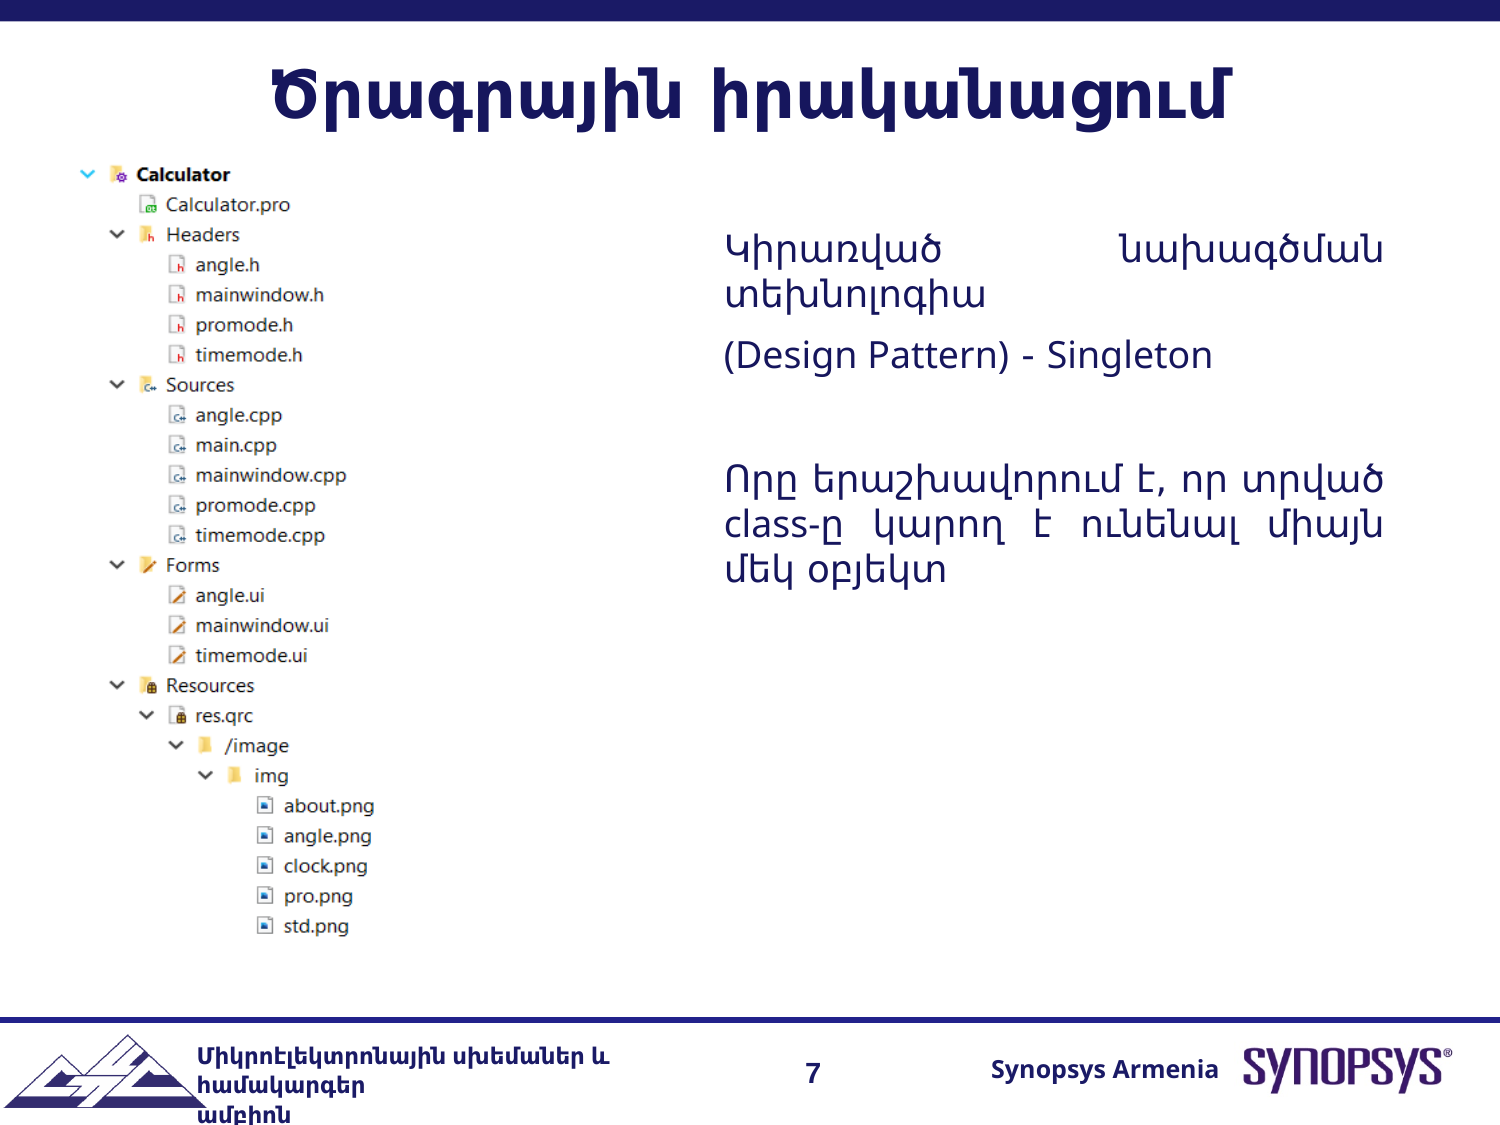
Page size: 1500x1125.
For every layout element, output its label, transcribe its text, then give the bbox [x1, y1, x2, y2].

picture [1234, 1030, 1463, 1112]
picture [3, 1034, 207, 1108]
picture [74, 160, 438, 949]
title Ծրագրային իրականացում [212, 31, 1288, 161]
text_box Կիրառված նախագծման տեխնոլոգիա (Design Pattern) - Singleton Որը երաշխավորում է, որ տրված class-ը կարող է ունենալ միայն մեկ օբյեկտ [662, 212, 1400, 949]
